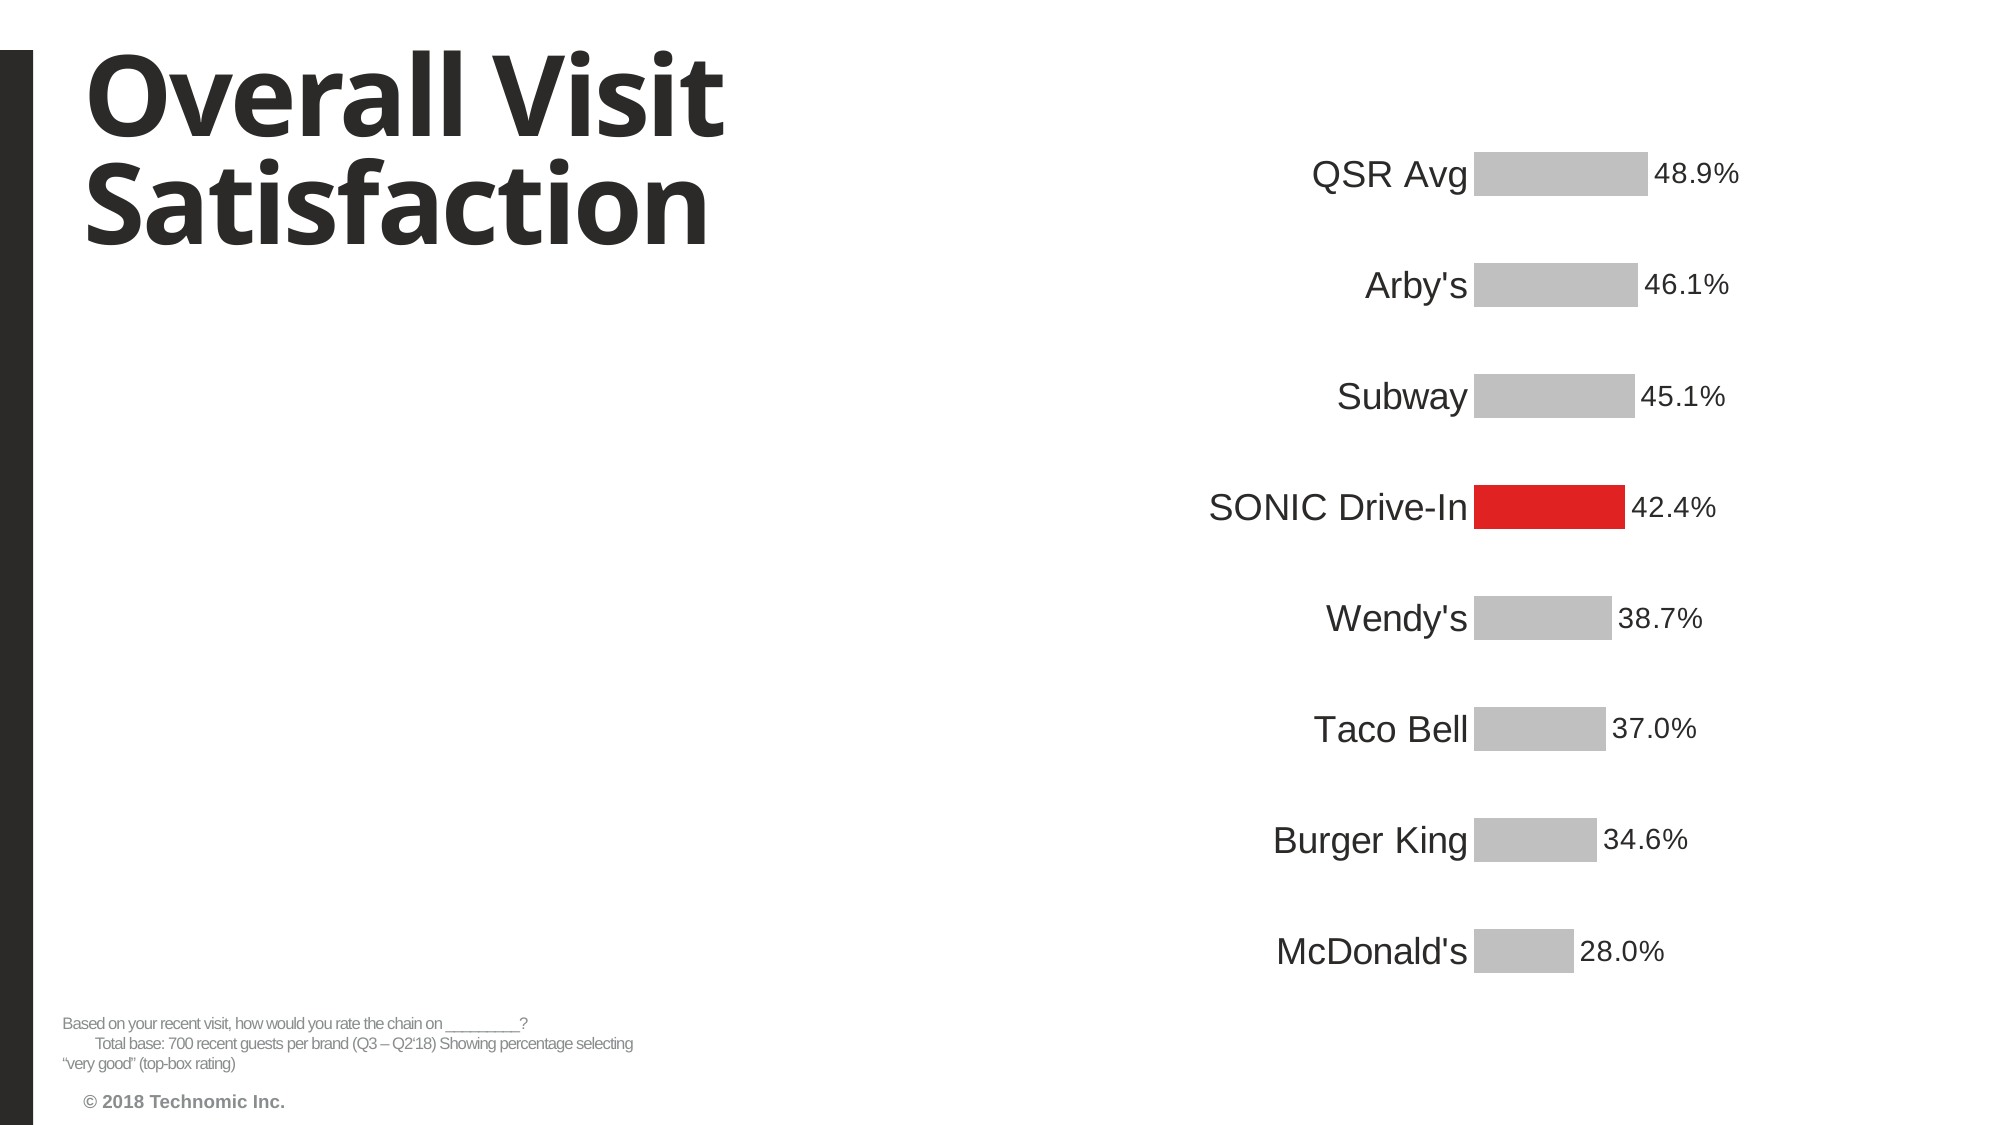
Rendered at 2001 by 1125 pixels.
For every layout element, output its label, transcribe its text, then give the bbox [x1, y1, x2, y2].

list Based on your recent visit, how would you rate the chain on _________? Total base: 700 recent guests per brand (Q3 – Q2‘18) Showing percentage selecting “very good” (top-box rating) [62, 1012, 650, 1125]
title Overall Visit Satisfaction [83, 50, 1063, 413]
chart [1195, 99, 1826, 1026]
